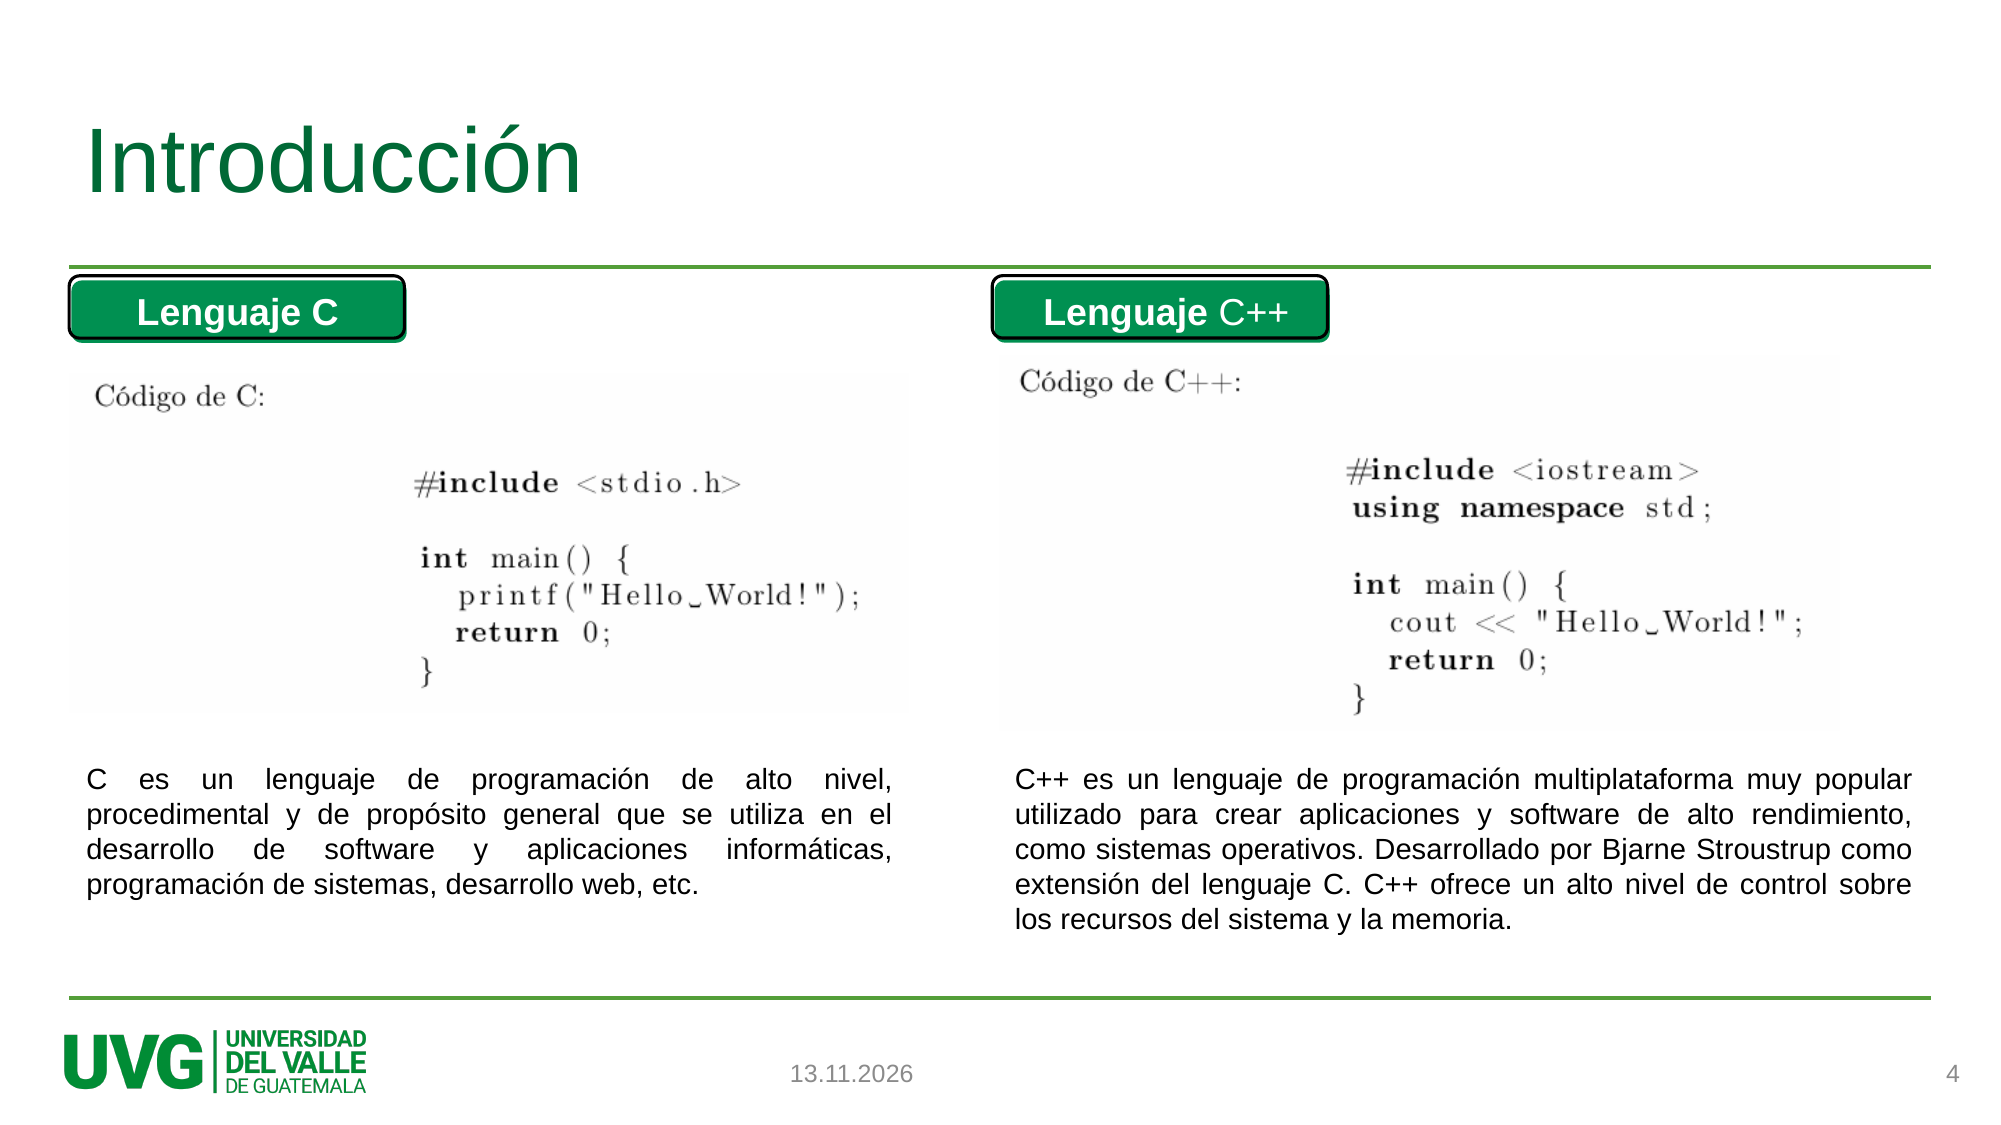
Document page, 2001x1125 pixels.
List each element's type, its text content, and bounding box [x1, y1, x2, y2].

title Introducción [69, 59, 1931, 266]
text_box C++ es un lenguaje de programación multiplataforma muy popular utilizado para crear aplicaciones y software de alto rendimiento, como sistemas operativos. Desarrollado por Bjarne Stroustrup como extensión del lenguaje C. C++ ofrece un alto nivel de control sobre los recursos del sistema y la memoria. [999, 753, 1929, 943]
text_box C es un lenguaje de programación de alto nivel, procedimental y de propósito general que se utiliza en el desarrollo de software y aplicaciones informáticas, programación de sistemas, desarrollo web, etc. [71, 753, 909, 908]
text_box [69, 275, 407, 343]
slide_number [774, 1042, 1225, 1103]
slide_number 4 [1524, 1042, 1975, 1103]
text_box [992, 275, 1330, 343]
text_box Lenguaje C [121, 271, 386, 275]
text_box Lenguaje C++ [1028, 271, 1328, 275]
picture [999, 355, 1840, 731]
picture [69, 373, 909, 713]
